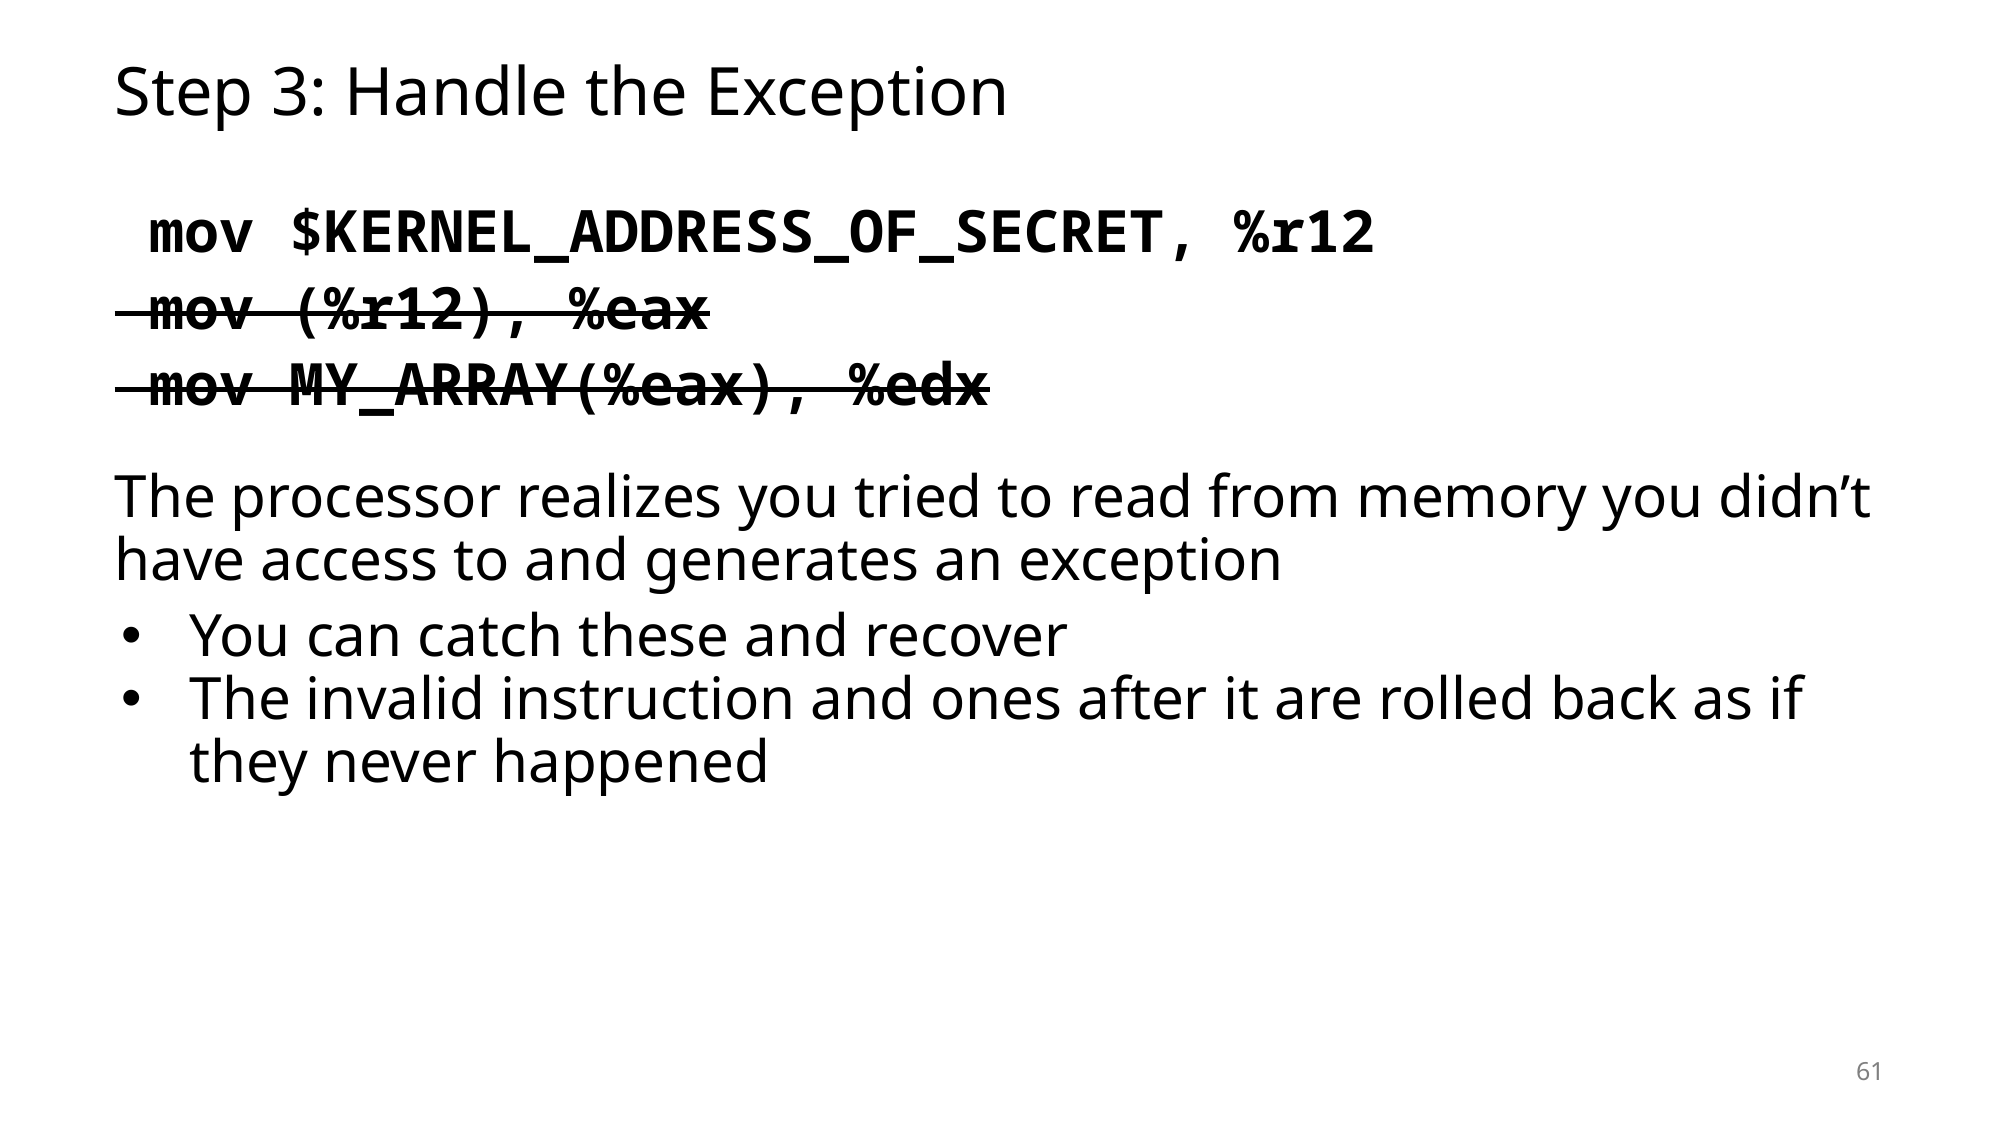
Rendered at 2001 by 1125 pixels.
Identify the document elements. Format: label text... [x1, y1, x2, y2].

title Step 3: Handle the Exception [99, 37, 1900, 150]
slide_number 61 [1749, 1042, 1900, 1103]
list mov $KERNEL_ADDRESS_OF_SECRET, %r12 mov (%r12), %eax mov MY_ARRAY(%eax), %edx The processor realizes you tried to read from memory you didn’t have access to and generates an exception You can catch these and recover The invalid instruction and ones after it are rolled back as if they never happened [99, 187, 1900, 1013]
